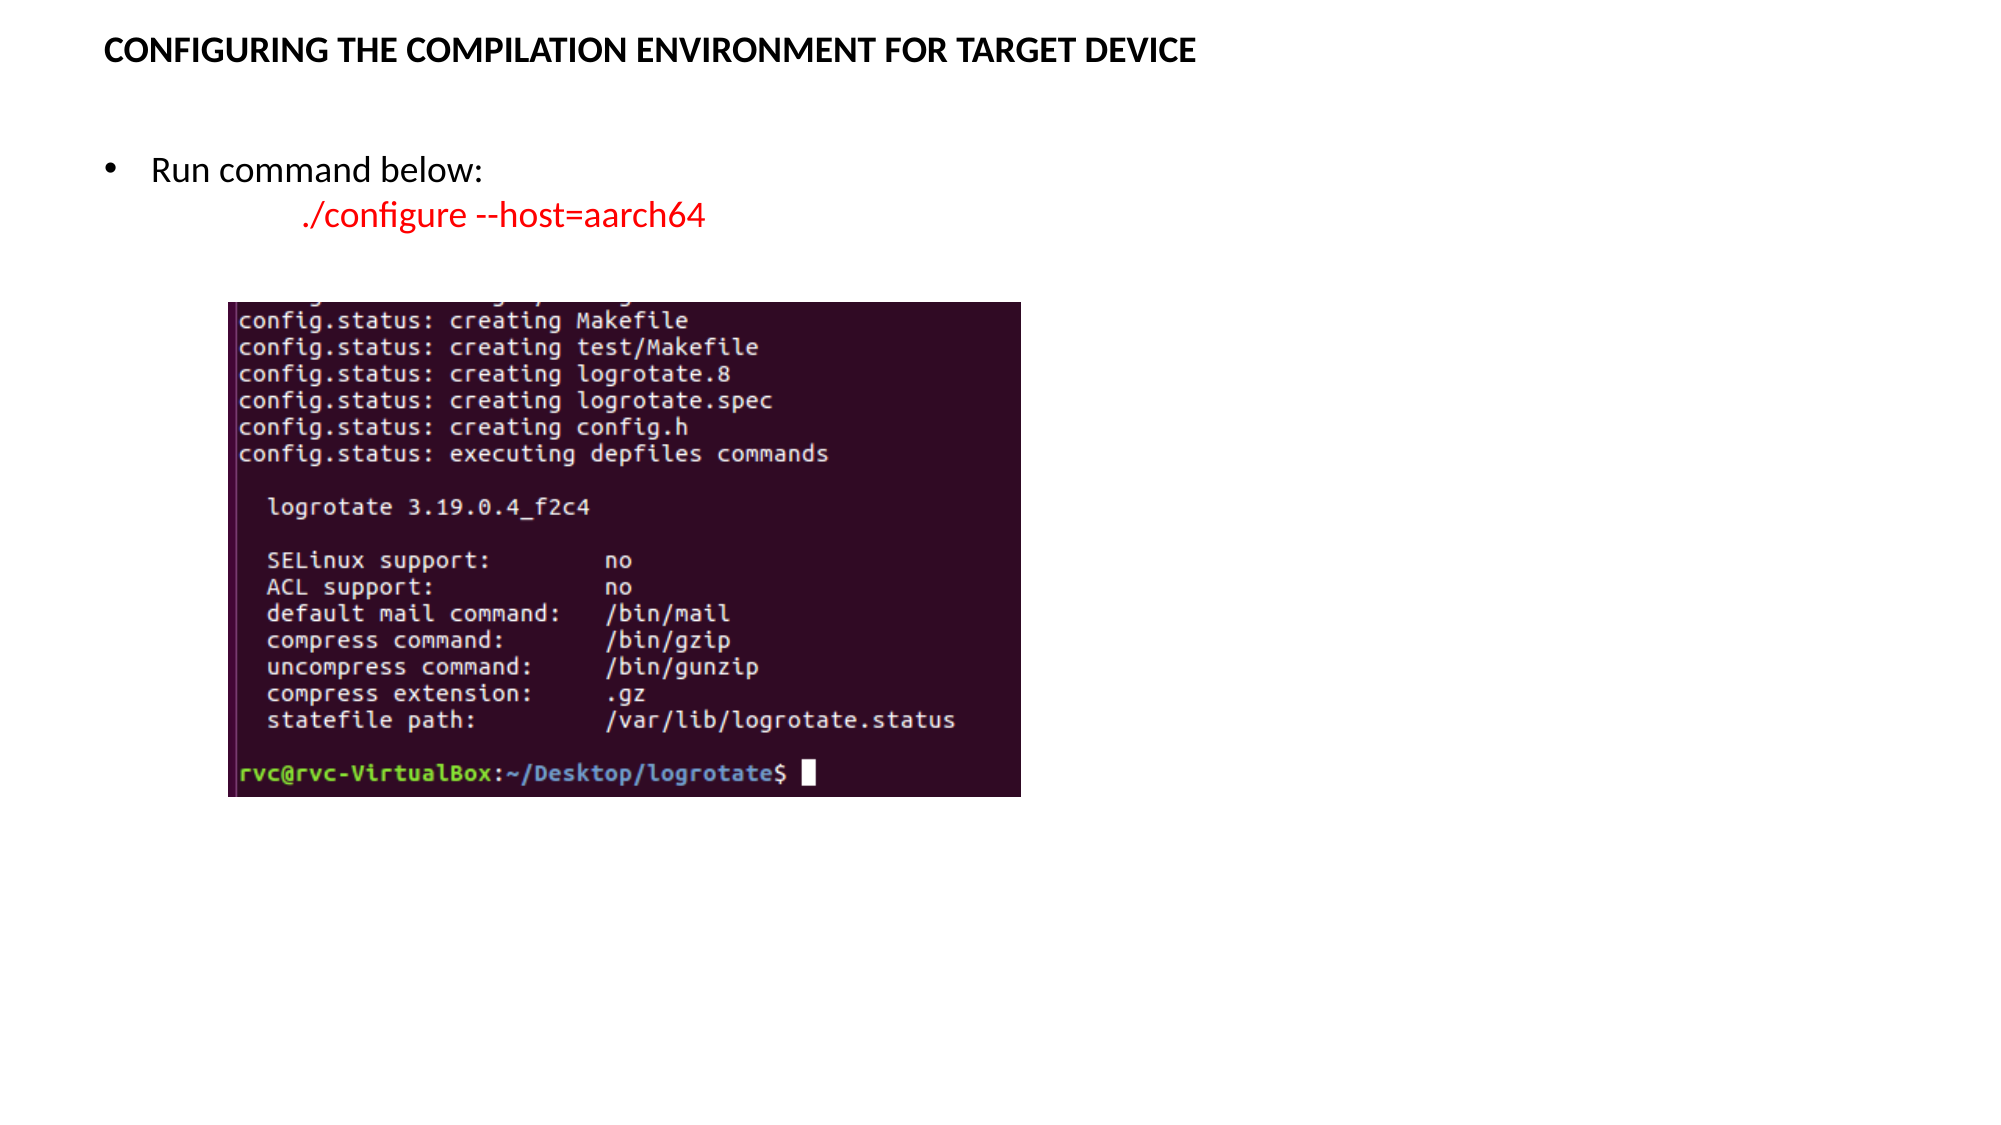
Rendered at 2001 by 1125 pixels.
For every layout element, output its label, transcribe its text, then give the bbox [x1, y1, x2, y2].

picture [227, 302, 1021, 797]
text_box Run command below: ./configure --host=aarch64 [89, 137, 1803, 243]
text_box CONFIGURING THE COMPILATION ENVIRONMENT FOR TARGET DEVICE [89, 18, 1270, 78]
